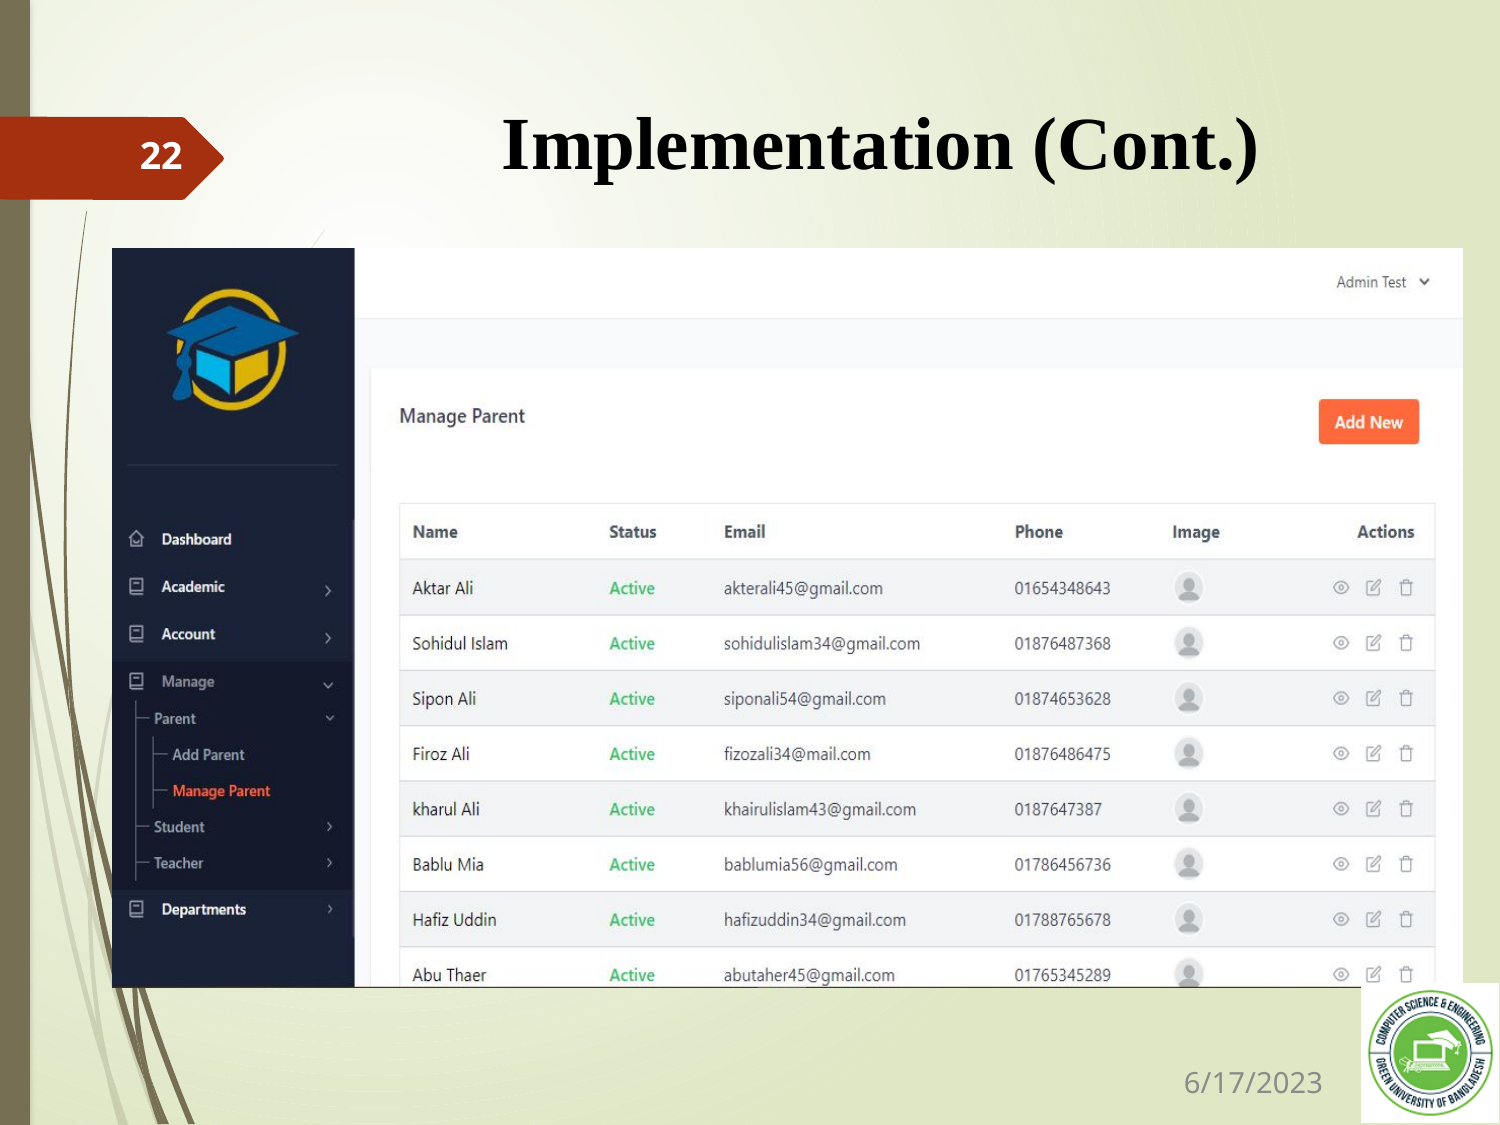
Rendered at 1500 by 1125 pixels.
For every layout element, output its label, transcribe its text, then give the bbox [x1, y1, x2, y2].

text_box 22 [125, 124, 198, 185]
picture [112, 247, 1499, 1123]
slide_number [1100, 1051, 1339, 1113]
text_box Implementation (Cont.) [324, 87, 1438, 193]
